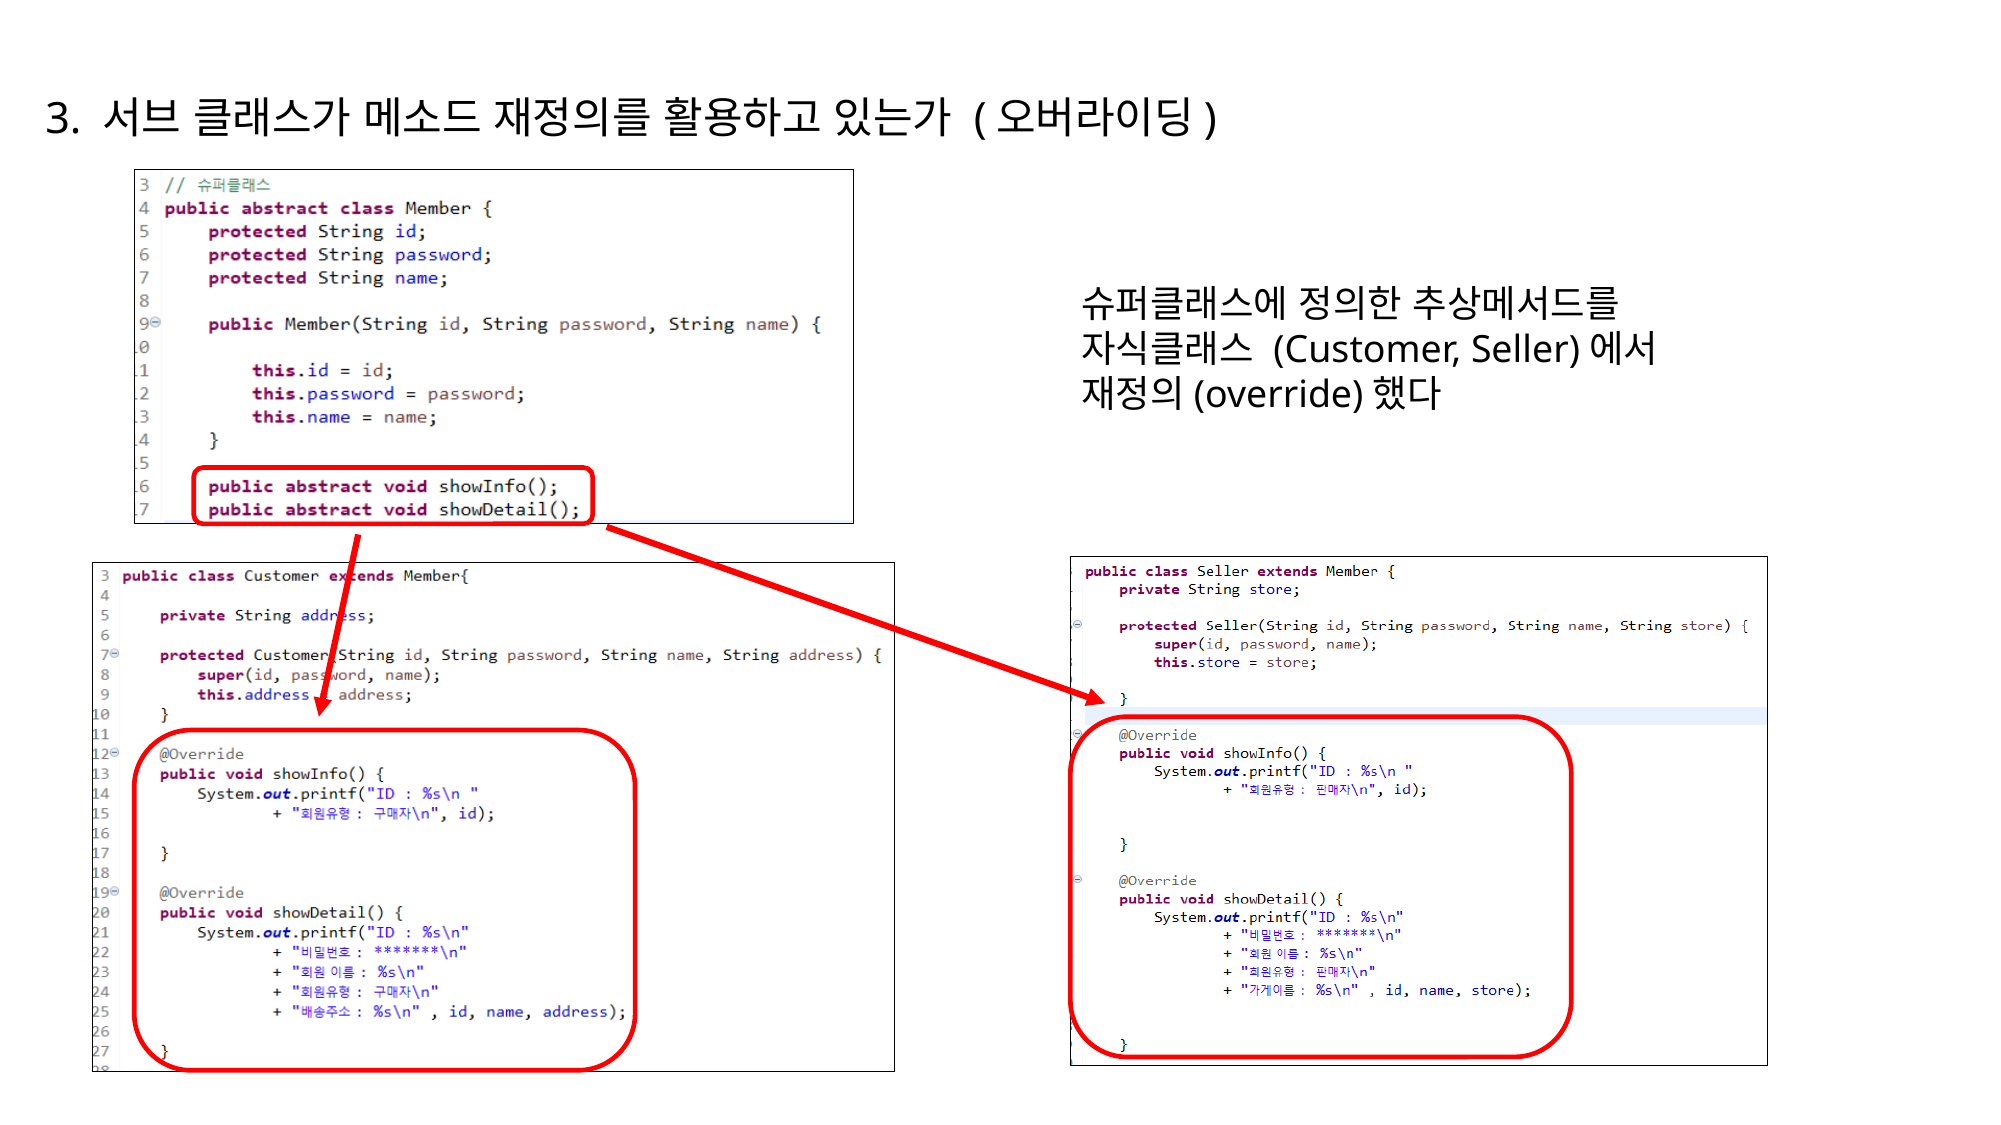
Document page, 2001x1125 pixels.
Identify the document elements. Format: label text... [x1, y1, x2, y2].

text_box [606, 526, 1106, 704]
picture [92, 562, 895, 1072]
text_box 슈퍼클래스에 정의한 추상메서드를 자식클래스 (Customer, Seller)에서 재정의(override)했다 [1066, 272, 1764, 423]
picture [1070, 556, 1768, 1066]
picture [134, 169, 854, 524]
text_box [318, 534, 359, 717]
title 3. 서브 클래스가 메소드 재정의를 활용하고 있는가 (오버라이딩) [30, 67, 1278, 171]
